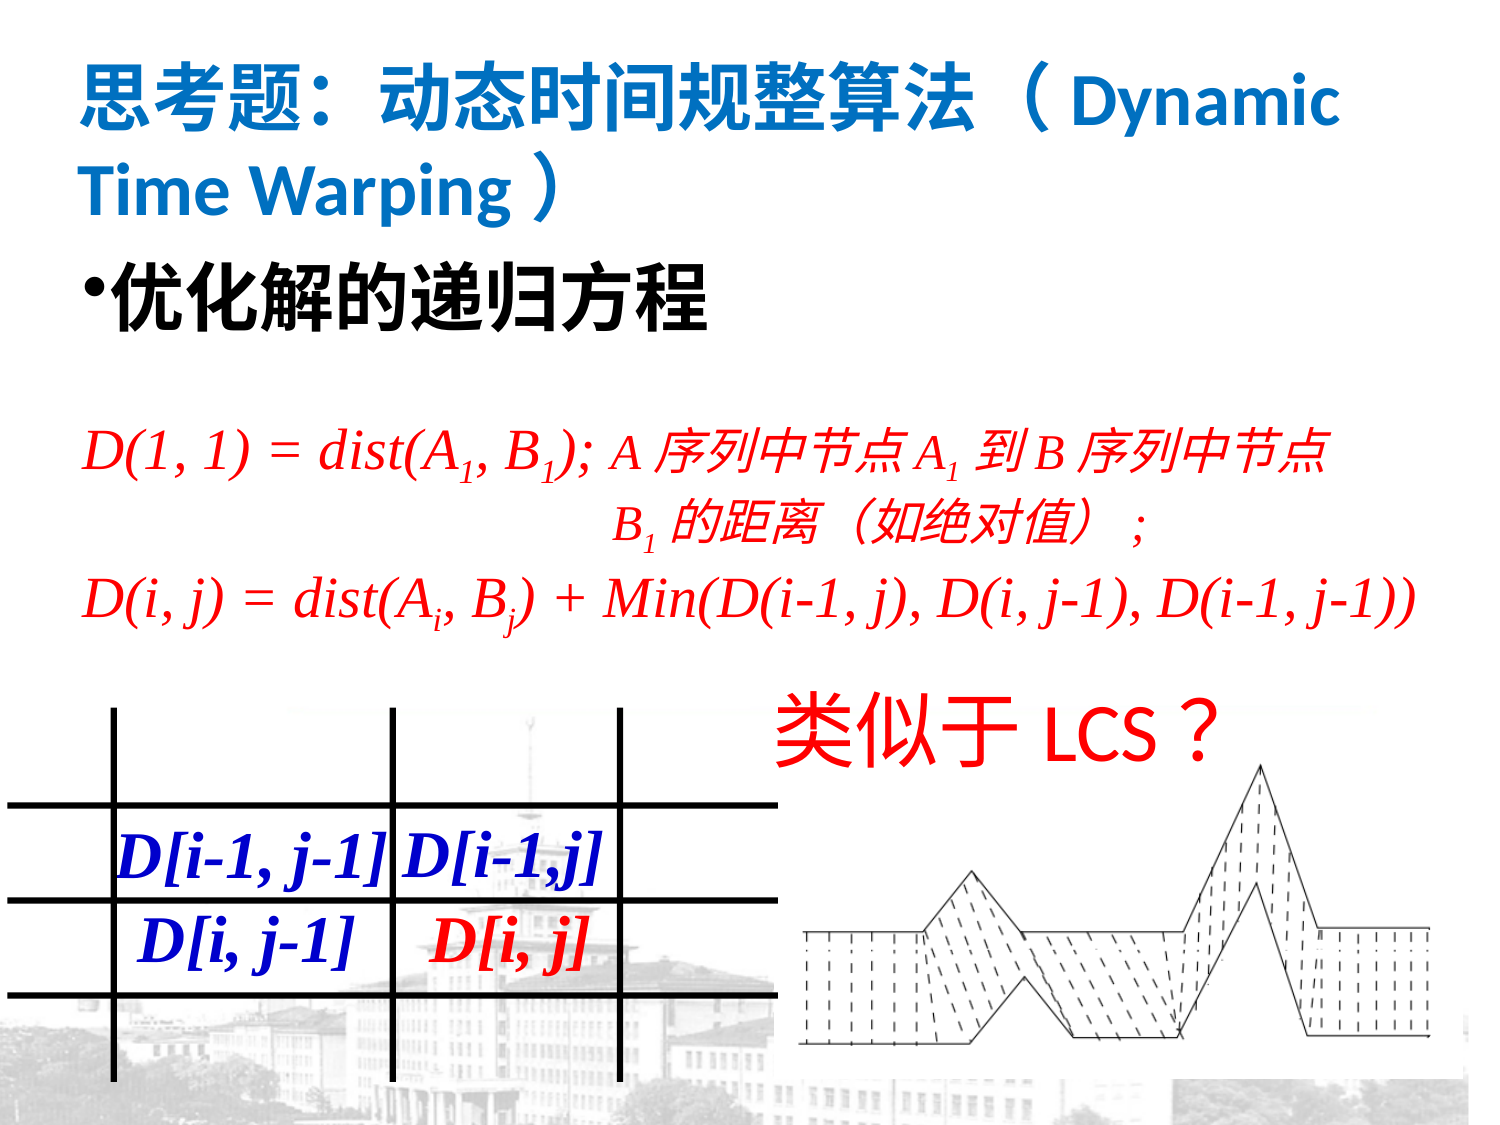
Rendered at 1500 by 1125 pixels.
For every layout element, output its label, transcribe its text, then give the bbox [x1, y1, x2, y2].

picture [0, 529, 1500, 1125]
text_box 优化解的递归方程 D(1, 1) = dist(A1, B1); A序列中节点A1到B序列中节点 B1的距离（如绝对值）; D(i, j) = dist(Ai, Bj) + Min(D(i-1, j), D(i, j-1), D(i-1, j-1)) [67, 243, 1454, 646]
text_box 思考题：动态时间规整算法（Dynamic Time Warping） [62, 42, 1426, 238]
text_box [10, 710, 776, 1080]
text_box 类似于LCS？ [757, 670, 1277, 726]
